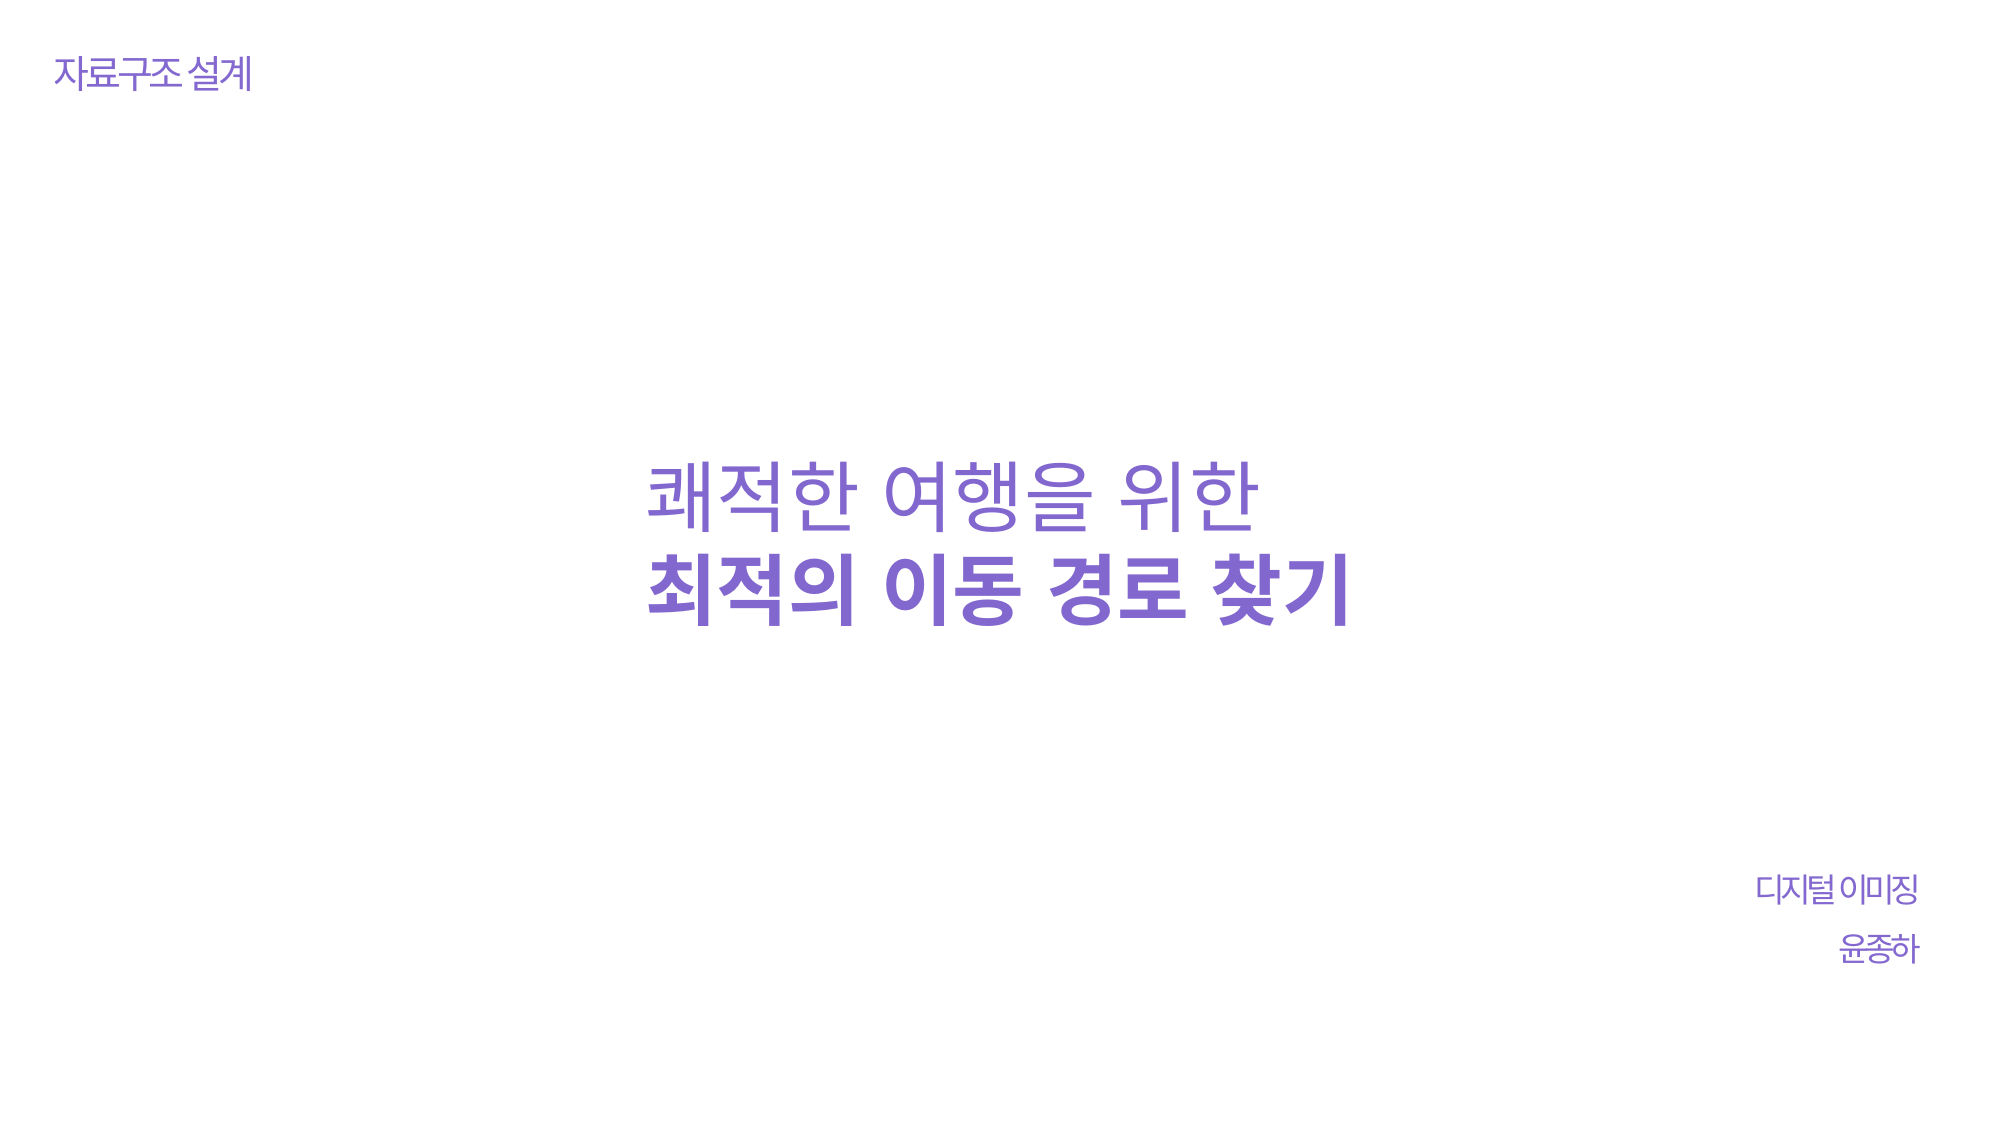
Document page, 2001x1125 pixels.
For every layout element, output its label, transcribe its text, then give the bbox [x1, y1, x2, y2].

text_box 디지털 이미징 윤종하 [1495, 841, 1936, 1125]
text_box 쾌적한 여행을 위한 최적의 이동 경로 찾기 [630, 440, 1370, 643]
text_box 자료구조 설계 [39, 42, 341, 110]
